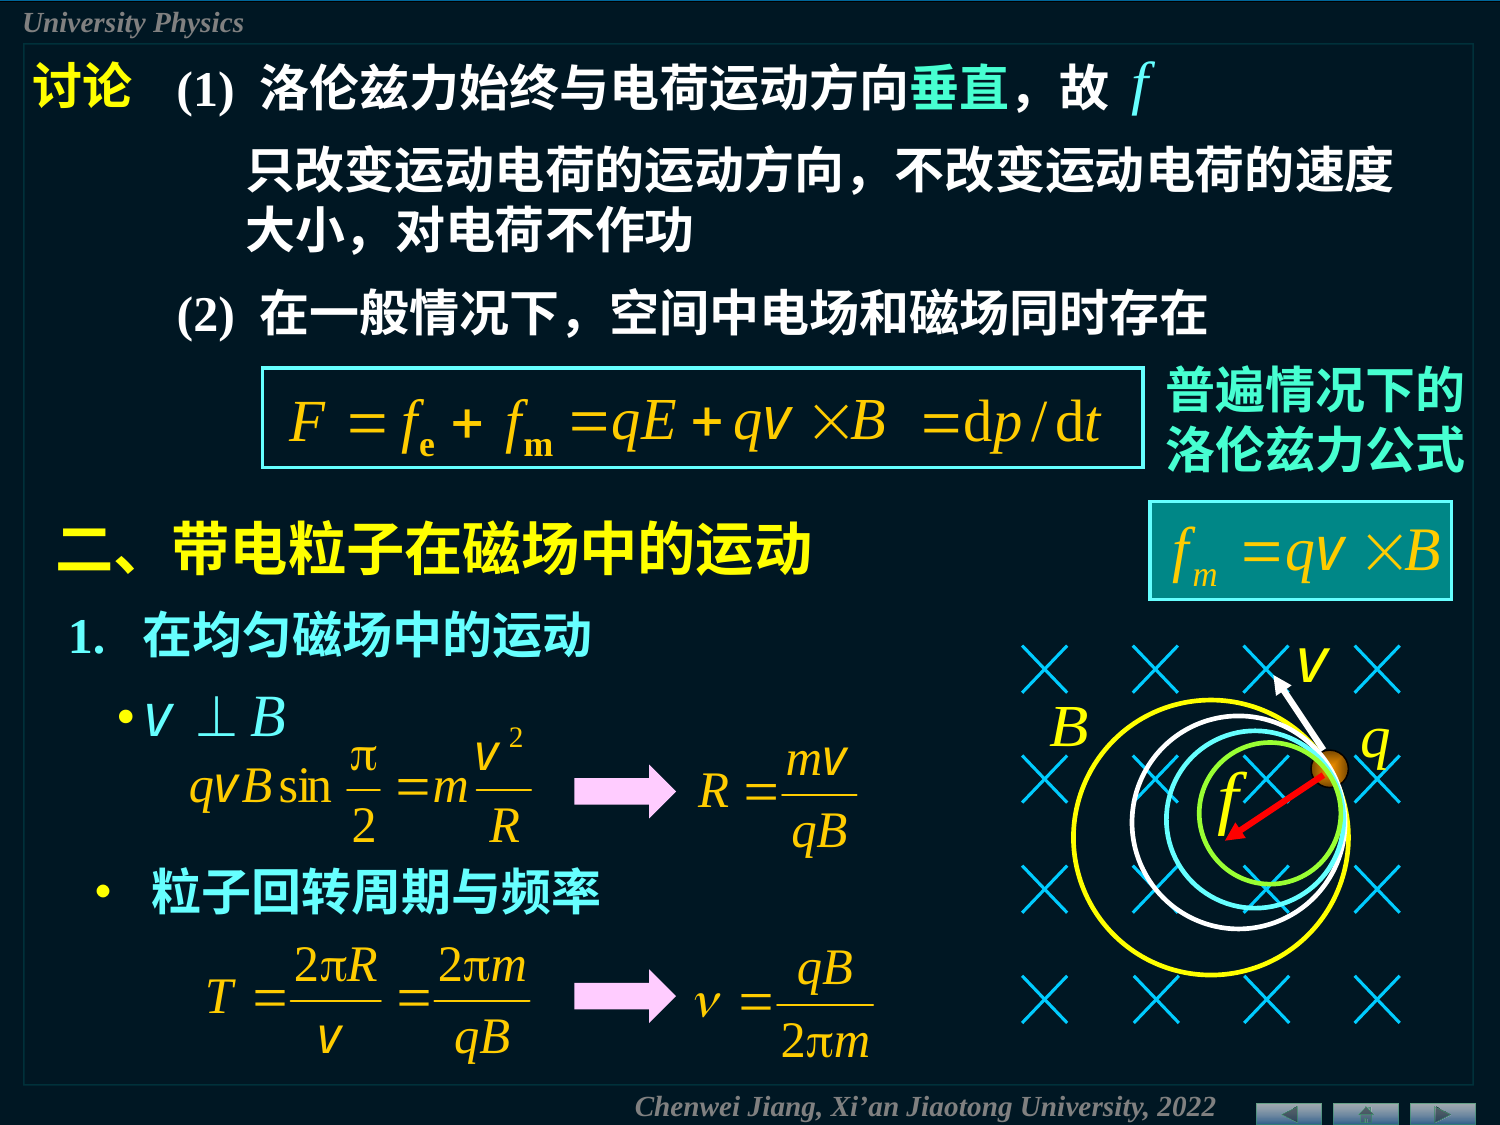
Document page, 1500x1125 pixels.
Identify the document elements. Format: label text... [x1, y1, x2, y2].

text_box [575, 766, 676, 817]
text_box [688, 726, 864, 865]
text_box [915, 393, 1106, 460]
text_box • 粒子回转周期与频率 [63, 853, 617, 929]
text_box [1116, 48, 1163, 122]
text_box 二、带电粒子在磁场中的运动 [40, 504, 1129, 589]
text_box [1299, 637, 1341, 688]
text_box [199, 932, 538, 1071]
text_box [1356, 724, 1395, 776]
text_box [562, 385, 891, 458]
text_box 讨论 [17, 47, 231, 122]
text_box (2) 在一般情况下，空间中电场和磁场同时存在 [161, 273, 1225, 349]
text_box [180, 712, 540, 851]
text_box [1198, 756, 1257, 843]
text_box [283, 385, 556, 462]
text_box 只改变运动电荷的运动方向，不改变运动电荷的速度大小，对电荷不作功 [230, 131, 1412, 266]
text_box (1) 洛伦兹力始终与电荷运动方向垂直，故 [161, 48, 1115, 124]
text_box • [102, 676, 163, 752]
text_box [1021, 645, 1400, 1024]
text_box [575, 971, 676, 1022]
text_box 1. 在均匀磁场中的运动 [53, 596, 774, 672]
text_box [147, 682, 290, 742]
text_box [690, 935, 879, 1066]
text_box [262, 367, 1143, 468]
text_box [1151, 503, 1450, 598]
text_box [1043, 692, 1093, 749]
text_box 普遍情况下的洛伦兹力公式 [1150, 350, 1498, 486]
